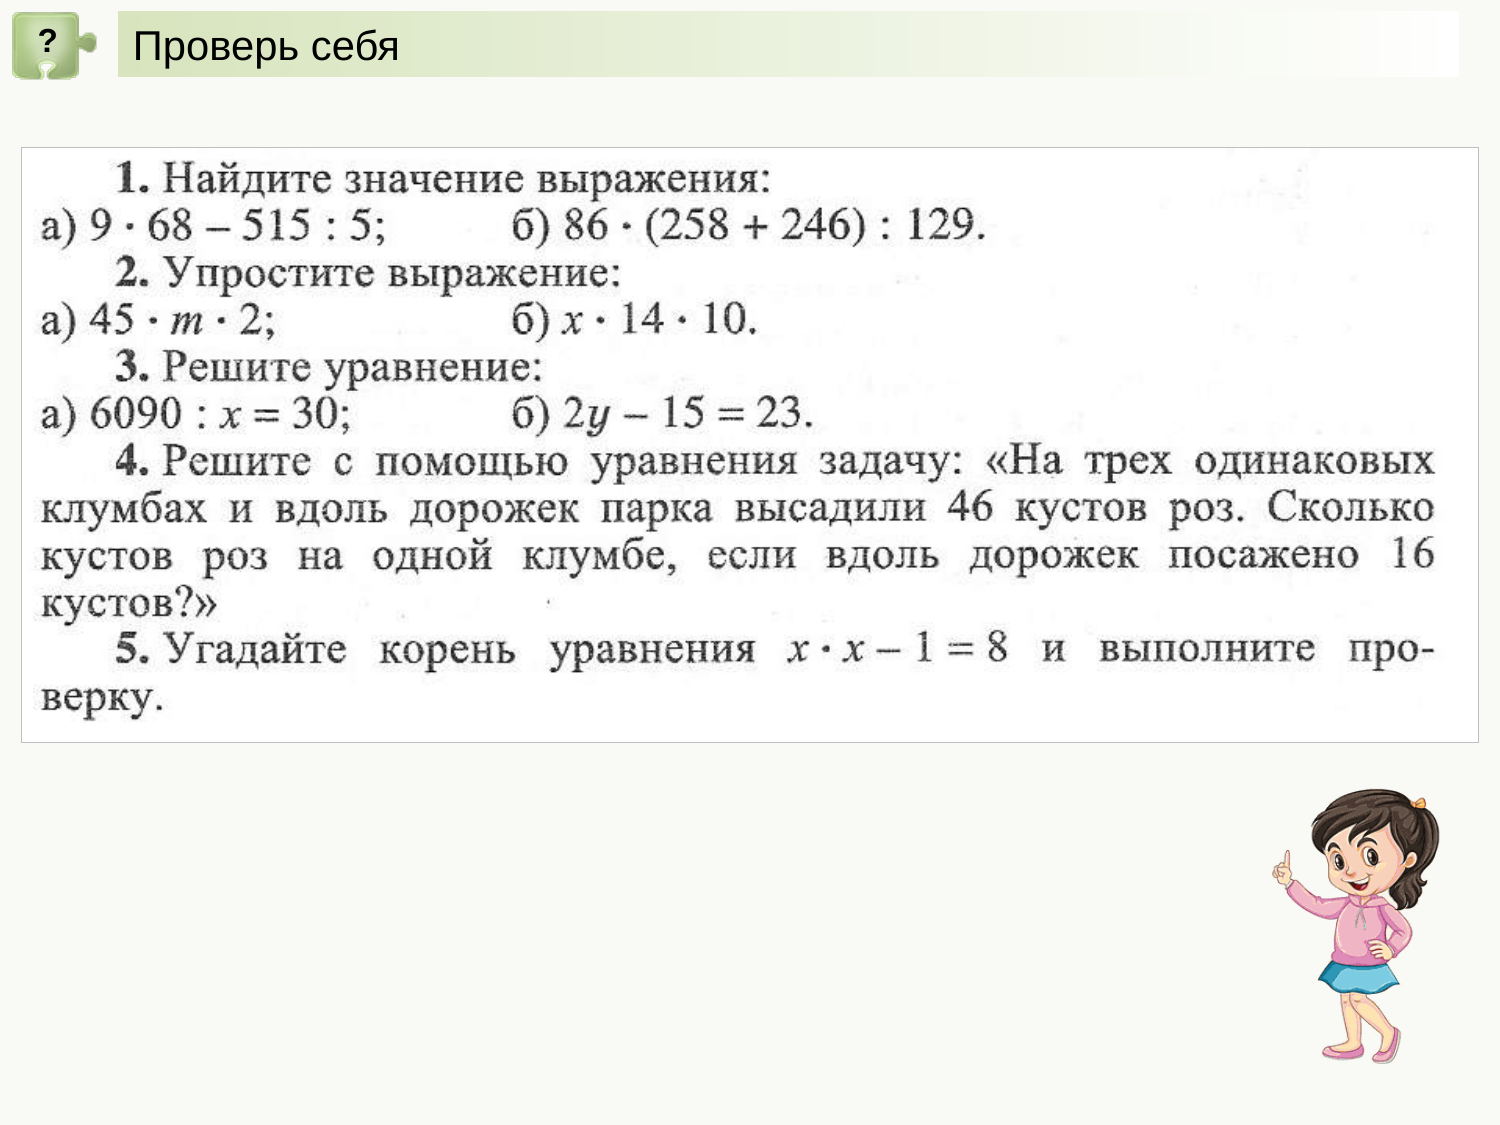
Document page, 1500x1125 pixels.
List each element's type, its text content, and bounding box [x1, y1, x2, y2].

text_box Проверь себя [118, 11, 1459, 77]
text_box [11, 11, 98, 81]
picture [1249, 778, 1463, 1066]
picture [21, 147, 1479, 744]
